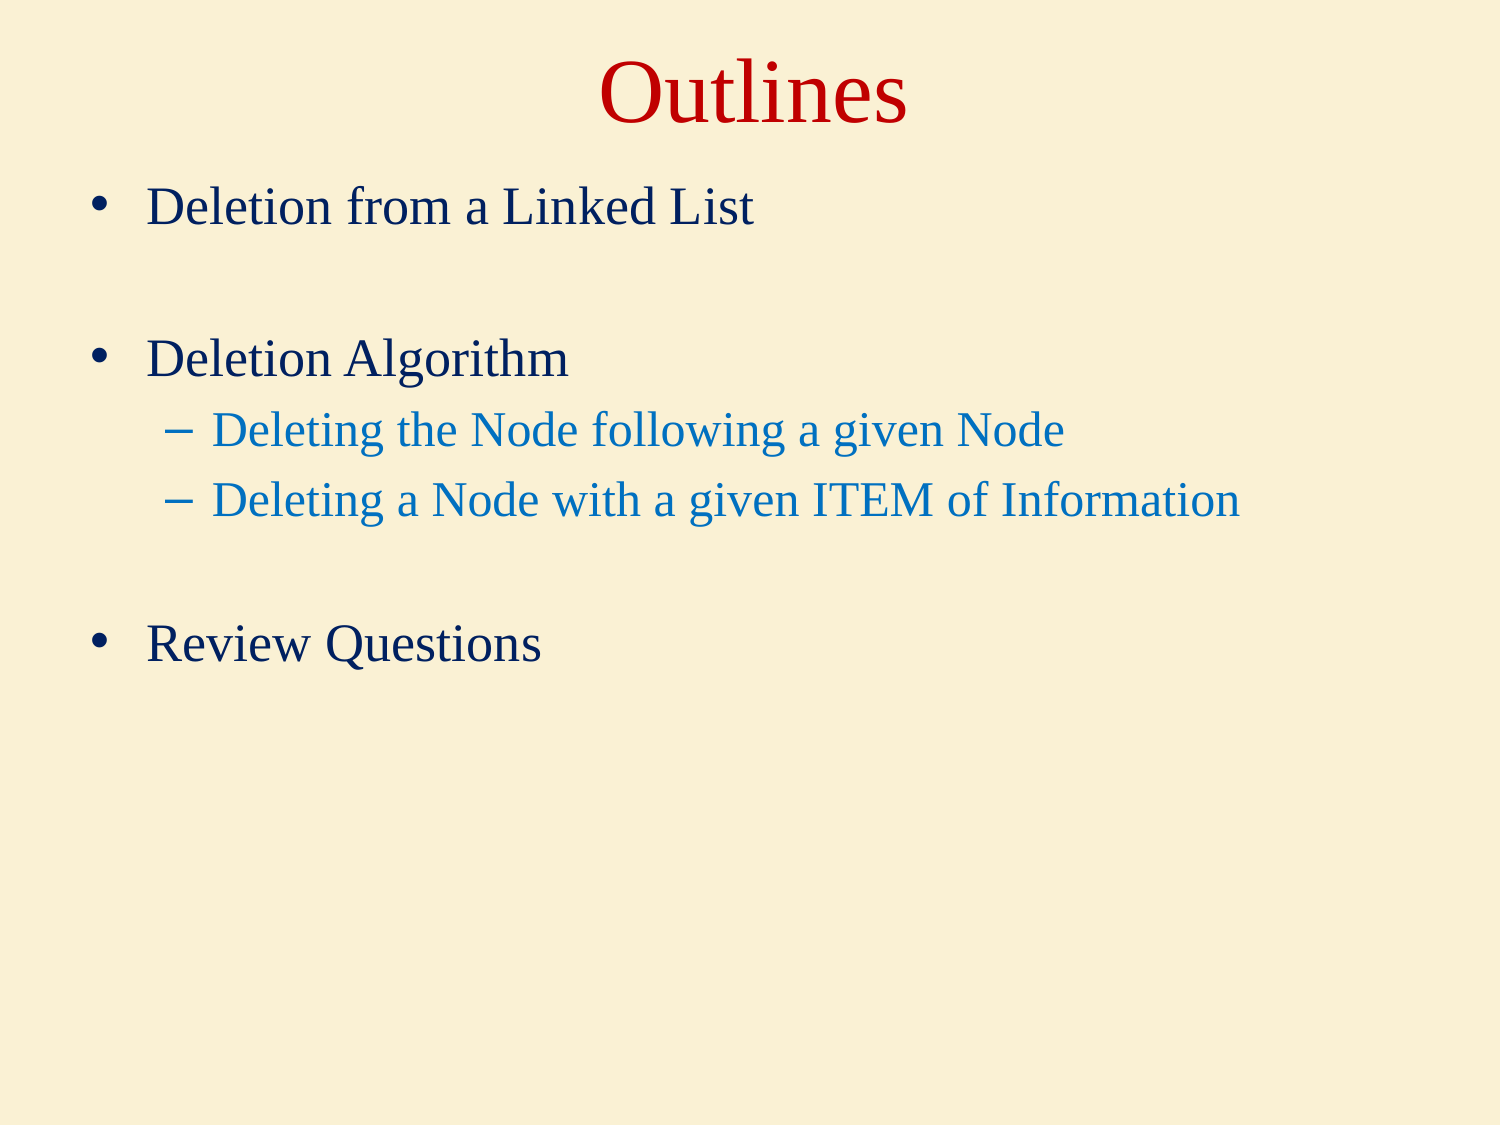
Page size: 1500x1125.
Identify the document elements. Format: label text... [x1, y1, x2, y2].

title Outlines [82, 0, 1425, 162]
list Deletion from a Linked List Deletion Algorithm Deleting the Node following a given Node Deleting a Node with a given ITEM of Information Review Questions [75, 162, 1450, 1025]
